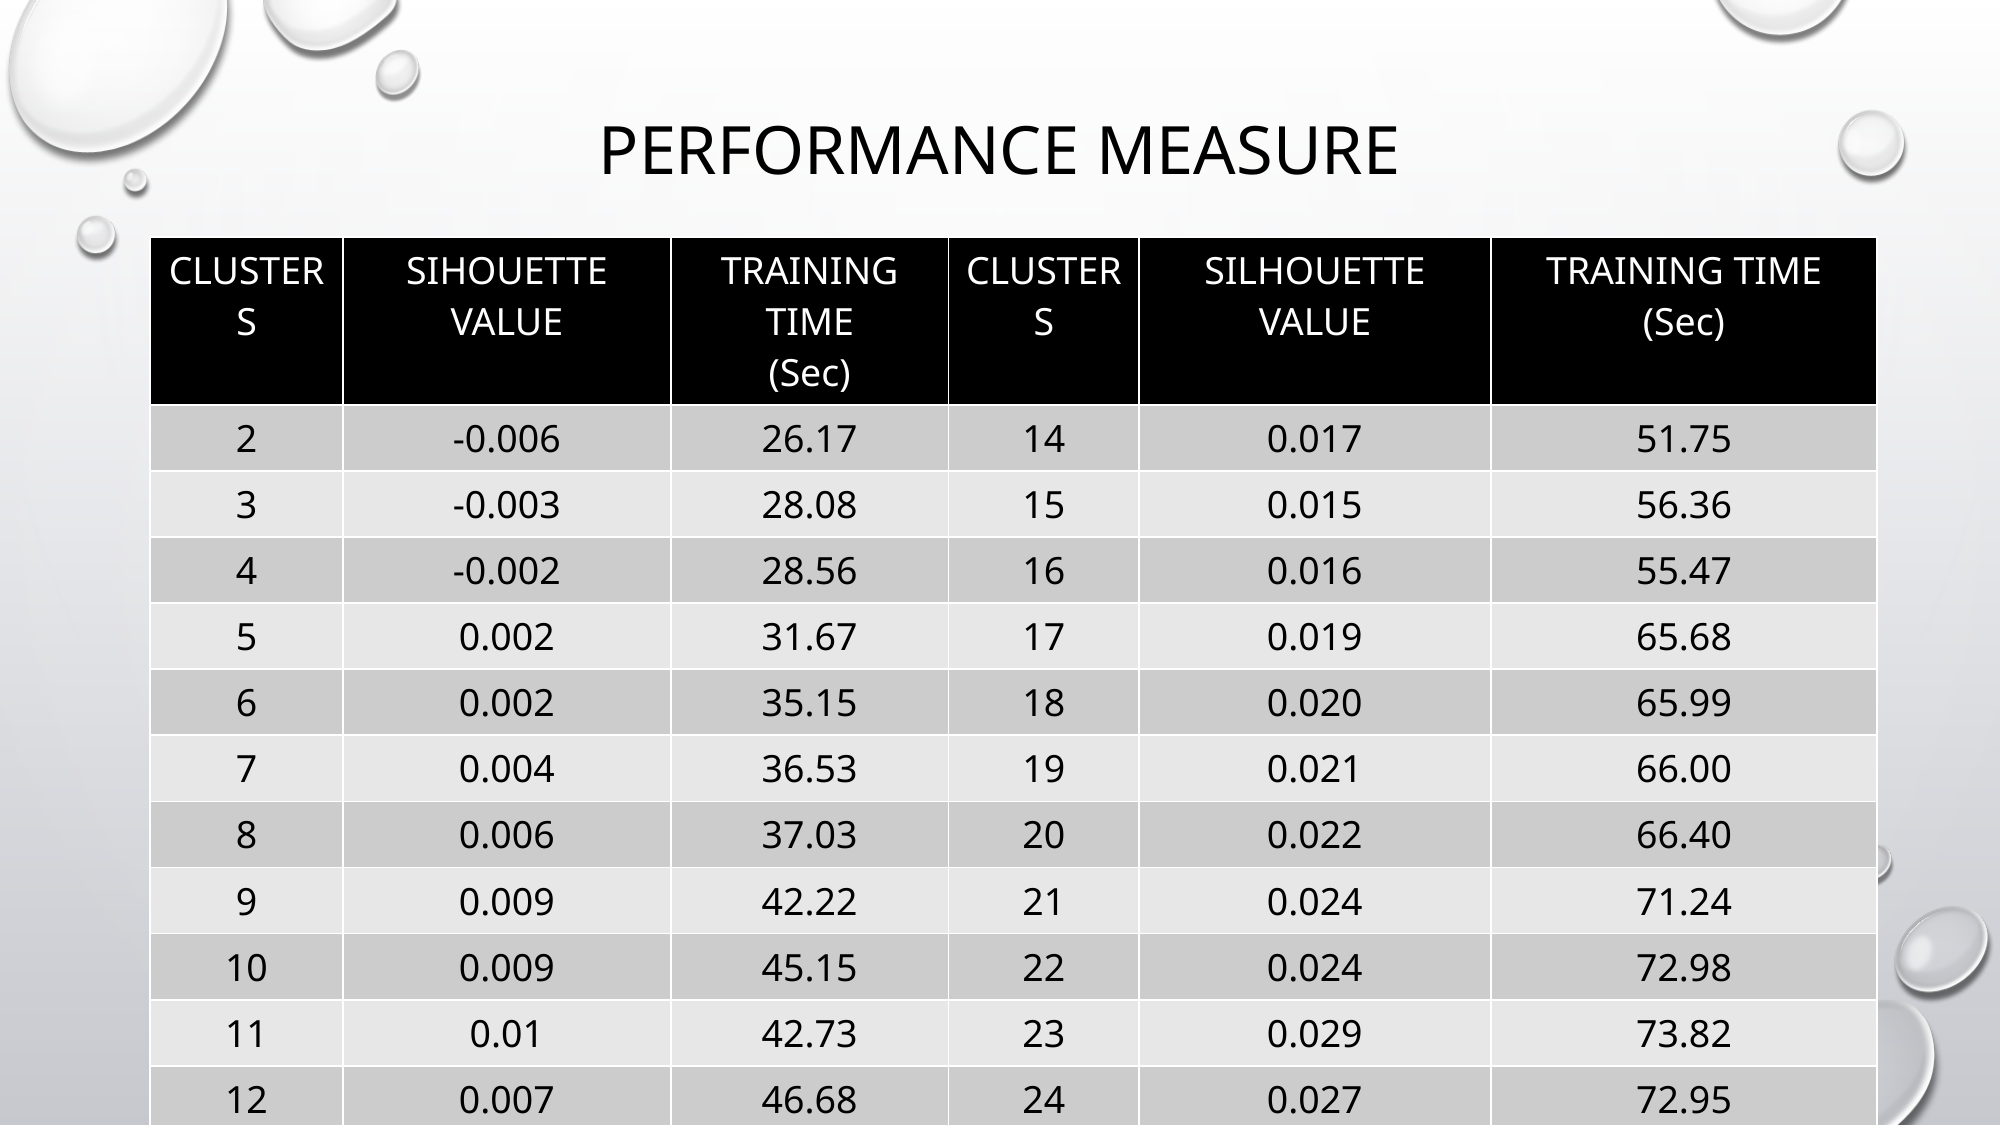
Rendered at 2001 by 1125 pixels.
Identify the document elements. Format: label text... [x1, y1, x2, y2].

table_cell 0.009 [344, 934, 670, 999]
table_cell 24 [949, 1067, 1138, 1125]
table_cell 7 [151, 736, 342, 801]
table_header SILHOUETTE VALUE [1140, 238, 1490, 404]
picture [0, 0, 2000, 1125]
table_cell 16 [949, 538, 1138, 602]
table_cell 21 [949, 868, 1138, 933]
table_cell 0.01 [344, 1001, 670, 1065]
table_cell 17 [949, 604, 1138, 668]
table_cell 6 [151, 670, 342, 734]
table_cell 0.016 [1140, 538, 1490, 602]
table_cell 10 [151, 934, 342, 999]
table_cell -0.002 [344, 538, 670, 602]
table_cell 14 [949, 406, 1138, 470]
title Performance Measure [149, 101, 1851, 204]
table_cell 37.03 [672, 802, 948, 867]
table_cell 65.99 [1492, 670, 1876, 734]
table_cell 0.002 [344, 670, 670, 734]
table_cell 42.73 [672, 1001, 948, 1065]
table_cell 22 [949, 934, 1138, 999]
table_cell 0.029 [1140, 1001, 1490, 1065]
table_cell 51.75 [1492, 406, 1876, 470]
table_header TRAINING TIME (Sec) [672, 238, 948, 404]
table_cell 18 [949, 670, 1138, 734]
table_cell 0.021 [1140, 736, 1490, 801]
table_cell 15 [949, 472, 1138, 536]
table_cell 72.98 [1492, 934, 1876, 999]
table_cell 35.15 [672, 670, 948, 734]
table_cell 23 [949, 1001, 1138, 1065]
table_cell 4 [151, 538, 342, 602]
table_cell 26.17 [672, 406, 948, 470]
table_header TRAINING TIME (Sec) [1492, 238, 1876, 404]
table_cell 0.006 [344, 802, 670, 867]
table_cell 28.56 [672, 538, 948, 602]
table_cell 73.82 [1492, 1001, 1876, 1065]
table_cell 46.68 [672, 1067, 948, 1125]
table_cell 65.68 [1492, 604, 1876, 668]
table_cell 12 [151, 1067, 342, 1125]
table_cell 28.08 [672, 472, 948, 536]
table_cell 66.40 [1492, 802, 1876, 867]
table_cell 66.00 [1492, 736, 1876, 801]
table_cell 0.020 [1140, 670, 1490, 734]
table_header CLUSTERS [949, 238, 1138, 404]
table_cell 0.027 [1140, 1067, 1490, 1125]
table_cell 9 [151, 868, 342, 933]
table_cell 0.022 [1140, 802, 1490, 867]
table_cell 11 [151, 1001, 342, 1065]
table_cell 2 [151, 406, 342, 470]
table_cell 0.024 [1140, 868, 1490, 933]
table_cell 0.024 [1140, 934, 1490, 999]
table_cell 3 [151, 472, 342, 536]
table_cell 36.53 [672, 736, 948, 801]
table_cell -0.003 [344, 472, 670, 536]
table_cell 5 [151, 604, 342, 668]
table_cell 45.15 [672, 934, 948, 999]
table_cell 0.015 [1140, 472, 1490, 536]
table_cell 8 [151, 802, 342, 867]
table_cell 0.017 [1140, 406, 1490, 470]
table_cell 19 [949, 736, 1138, 801]
table_header SIHOUETTE VALUE [344, 238, 670, 404]
table_cell 31.67 [672, 604, 948, 668]
table_cell 71.24 [1492, 868, 1876, 933]
table_cell 42.22 [672, 868, 948, 933]
table_header CLUSTERS [151, 238, 342, 404]
table_cell 56.36 [1492, 472, 1876, 536]
table_cell 0.004 [344, 736, 670, 801]
table_cell -0.006 [344, 406, 670, 470]
table_cell 0.007 [344, 1067, 670, 1125]
table_cell 72.95 [1492, 1067, 1876, 1125]
table_cell 0.002 [344, 604, 670, 668]
table_cell 55.47 [1492, 538, 1876, 602]
table_cell 0.019 [1140, 604, 1490, 668]
table_cell 0.009 [344, 868, 670, 933]
table_cell 20 [949, 802, 1138, 867]
